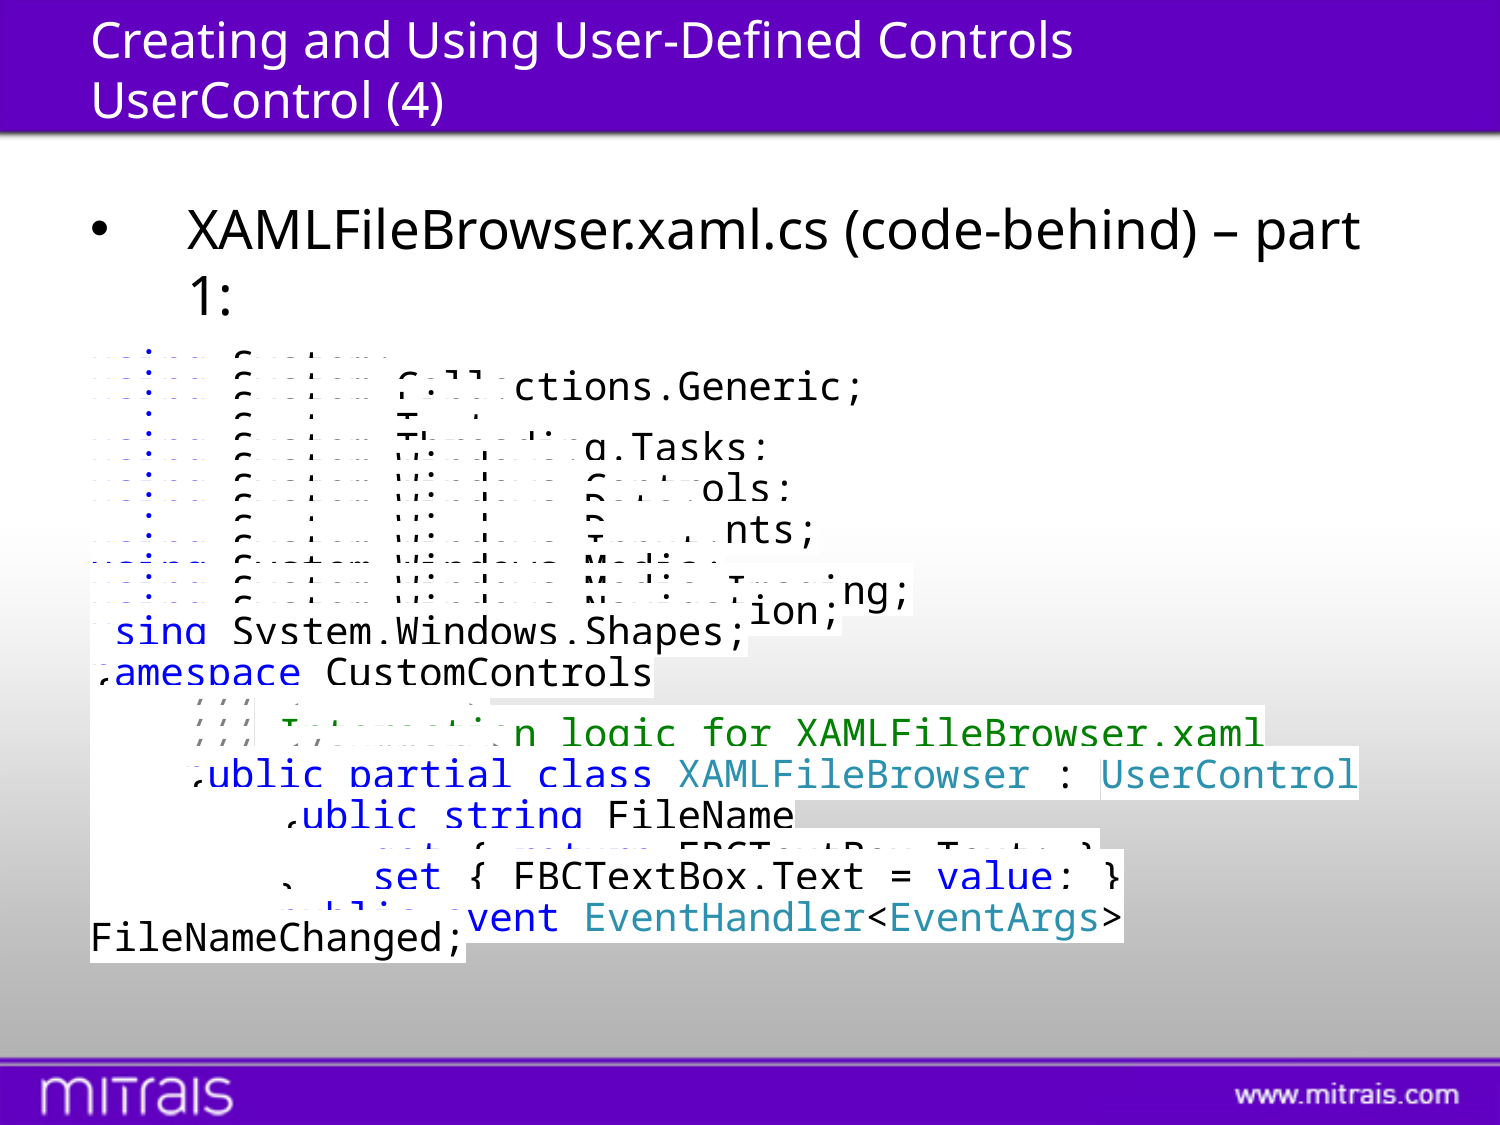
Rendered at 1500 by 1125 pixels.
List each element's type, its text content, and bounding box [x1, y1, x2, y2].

picture [0, 0, 1500, 1125]
title Creating and Using User-Defined Controls UserControl (4) [74, 0, 1426, 138]
list XAMLFileBrowser.xaml.cs (code-behind) – part 1: using System; using System.Collections.Generic; using System.Linq; using System.Text; using System.Threading.Tasks; using System.Windows; using System.Windows.Controls; using System.Windows.Data; using System.Windows.Documents; using System.Windows.Input; using System.Windows.Media; using System.Windows.Media.Imaging; using System.Windows.Navigation; using System.Windows.Shapes; namespace CustomControls { /// <summary> /// Interaction logic for XAMLFileBrowser.xaml /// </summary> public partial class XAMLFileBrowser : UserControl { public string FileName { get { return FBCTextBox.Text; } set { FBCTextBox.Text = value; } } public event EventHandler<EventArgs> FileNameChanged; [74, 187, 1426, 976]
